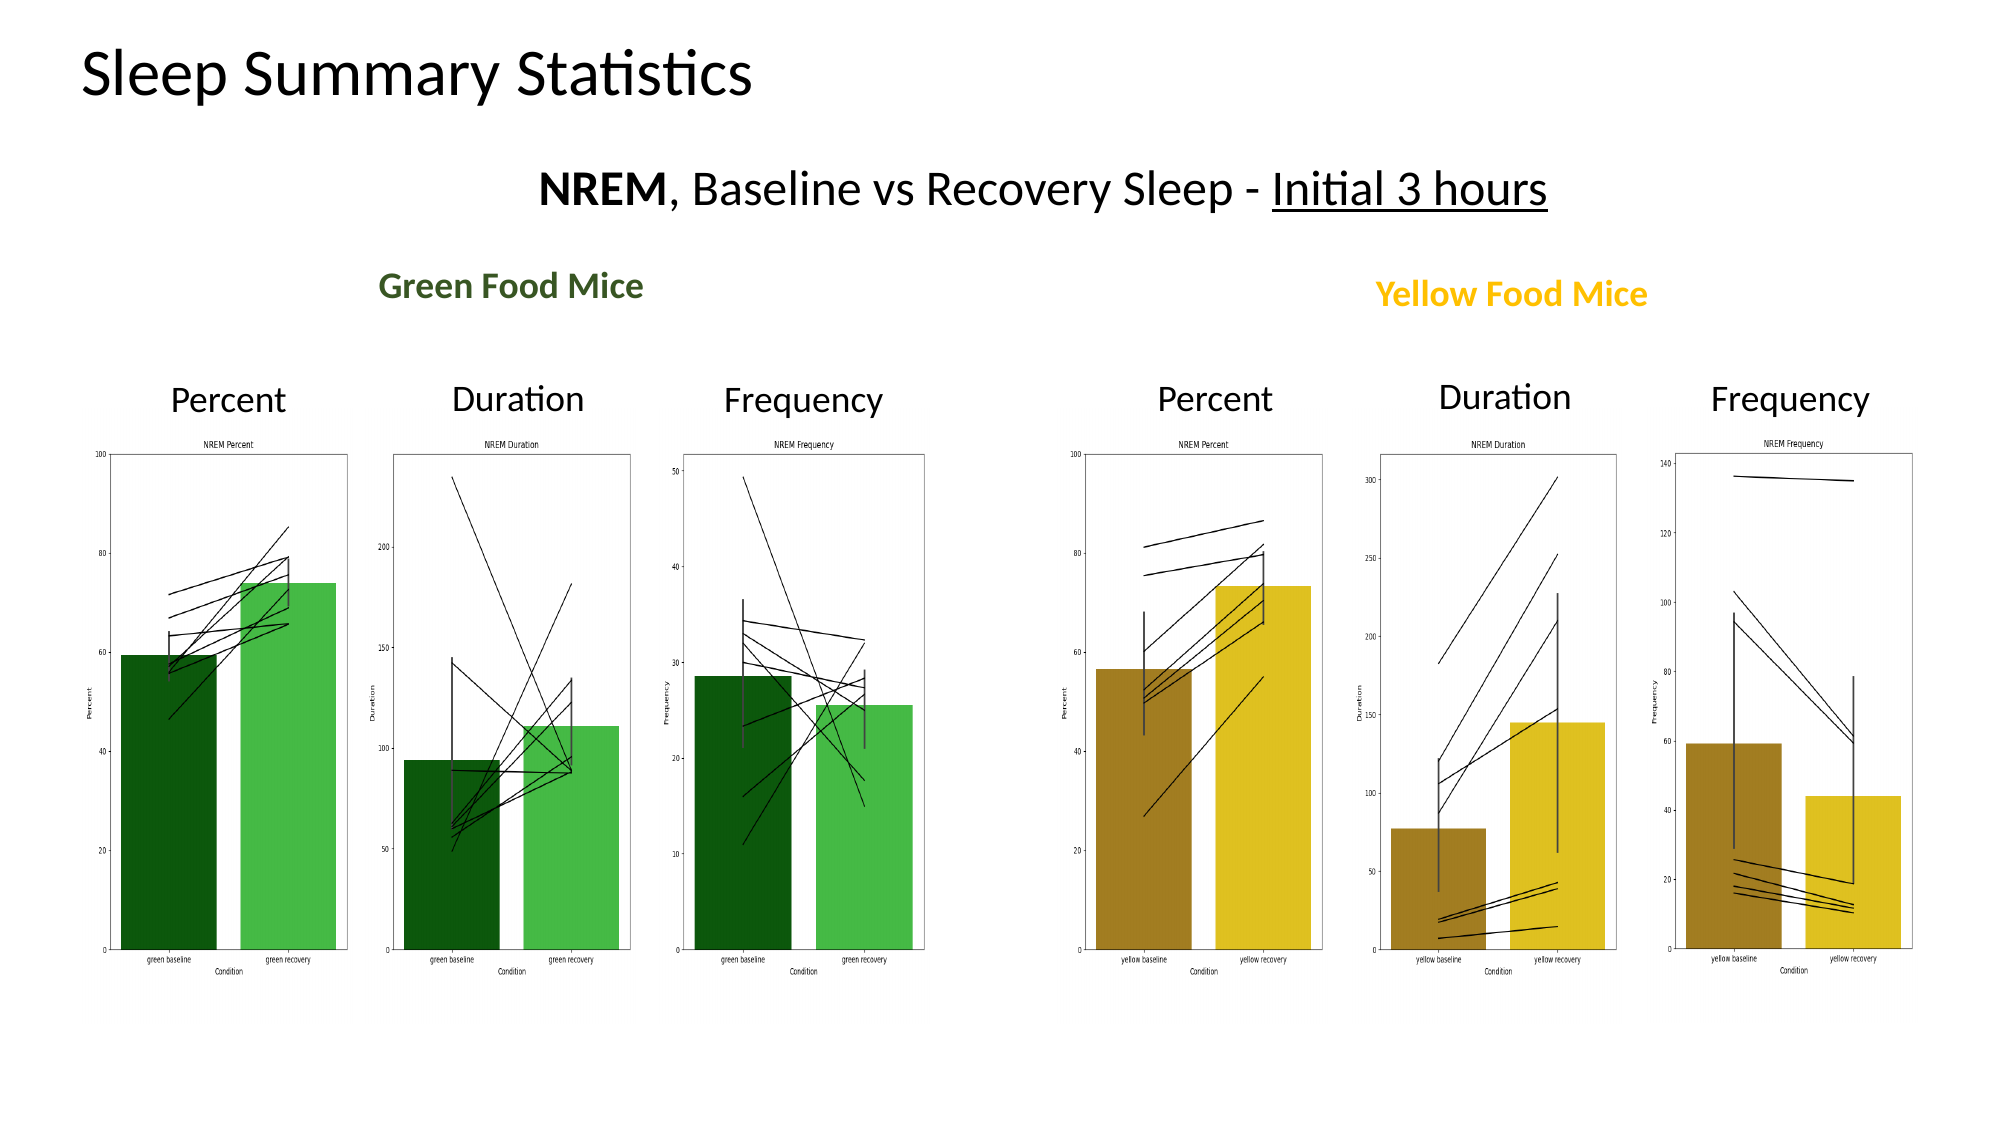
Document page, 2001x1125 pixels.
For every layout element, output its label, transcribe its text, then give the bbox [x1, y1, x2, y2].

picture [80, 408, 353, 1024]
picture [657, 408, 930, 1024]
text_box Sleep Summary Statistics [66, 21, 963, 117]
text_box Percent [156, 368, 329, 408]
text_box Duration [437, 366, 611, 408]
text_box Yellow Food Mice [1361, 261, 1895, 321]
text_box NREM, Baseline vs Recovery Sleep - Initial 3 hours [523, 147, 1636, 223]
picture [1055, 408, 1328, 1024]
text_box Percent [1142, 366, 1316, 408]
text_box Duration [1424, 364, 1598, 408]
text_box Frequency [1696, 366, 1914, 407]
text_box Green Food Mice [363, 253, 897, 314]
text_box Frequency [709, 368, 927, 408]
picture [1349, 408, 1622, 1024]
picture [1645, 407, 1918, 1023]
picture [363, 408, 636, 1024]
